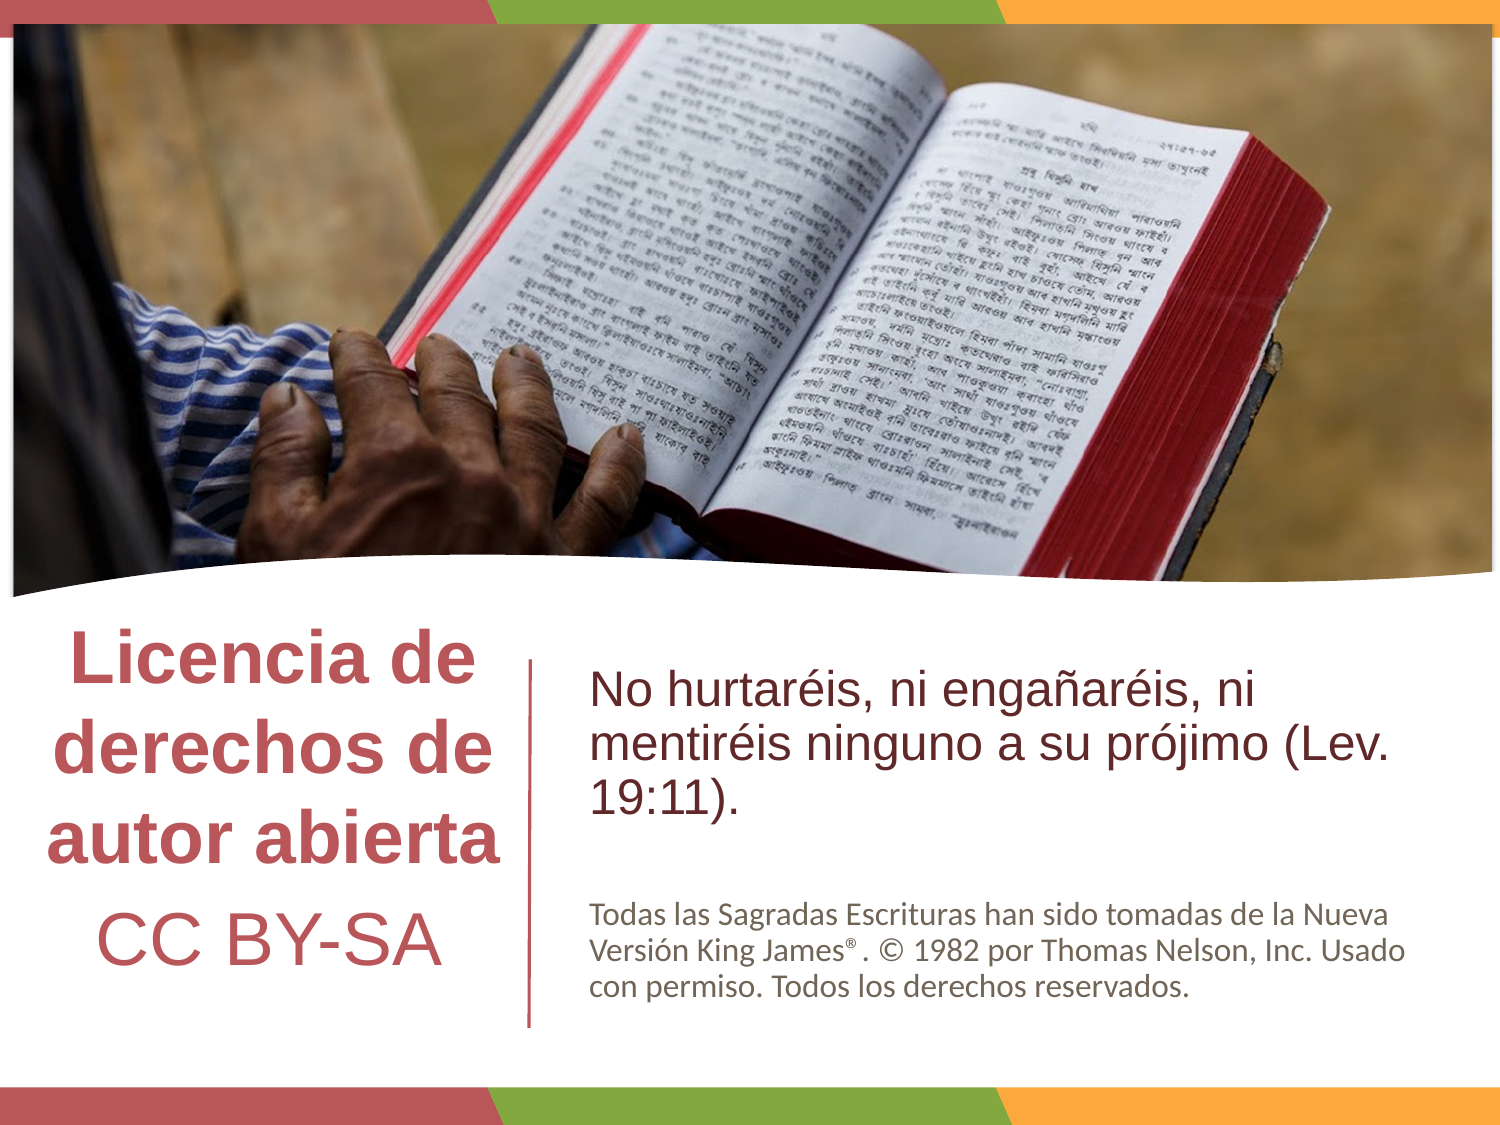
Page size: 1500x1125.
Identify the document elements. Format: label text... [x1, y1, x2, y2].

text_box CC BY-SA [11, 883, 527, 989]
text_box Licencia de derechos de autor abierta [24, 601, 523, 883]
picture [0, 24, 1500, 601]
list No hurtaréis, ni engañaréis, ni mentiréis ninguno a su prójimo (Lev. 19:11). Todas las Sagradas Escrituras han sido tomadas de la Nueva Versión King James®. © 1982 por Thomas Nelson, Inc. Usado con permiso. Todos los derechos reservados. [555, 601, 1441, 1068]
text_box [994, 1086, 1500, 1125]
text_box [0, 1086, 502, 1125]
text_box [485, 1086, 1010, 1125]
